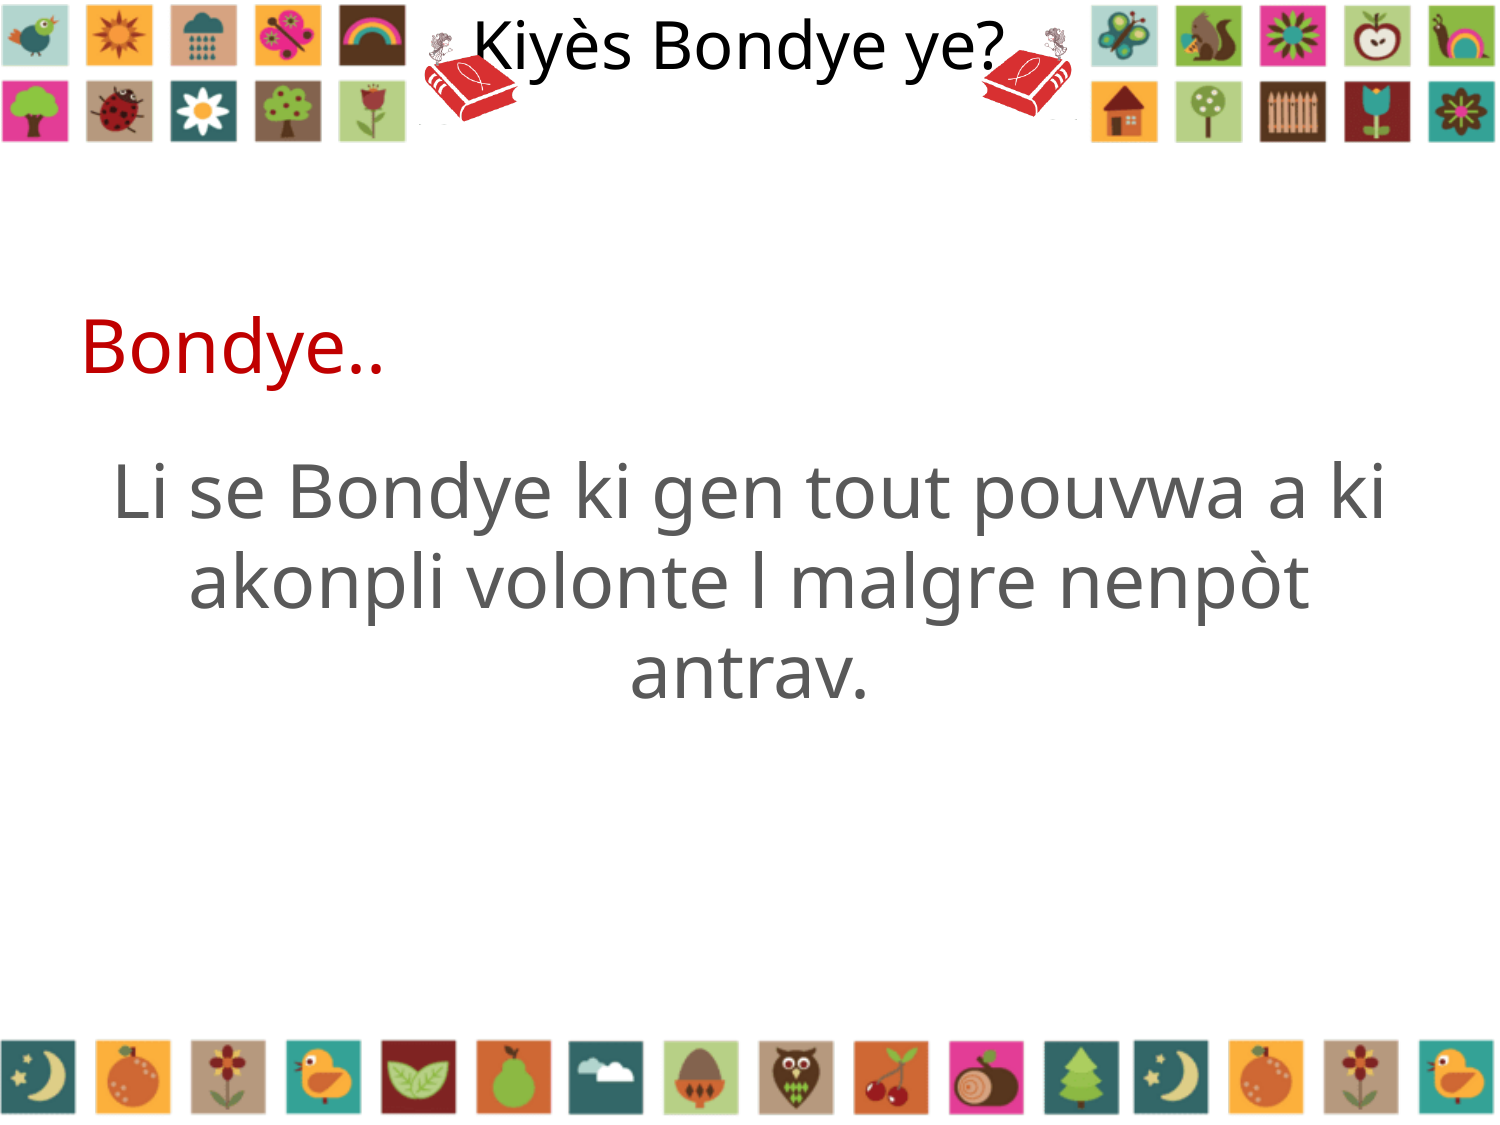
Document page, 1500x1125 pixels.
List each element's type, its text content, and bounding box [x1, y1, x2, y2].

text_box Kiyès Bondye ye? [414, 0, 1080, 91]
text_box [0, 1028, 1500, 1118]
picture [950, 3, 1500, 150]
text_box Li se Bondye ki gen tout pouvwa a ki akonpli volonte l malgre nenpòt antrav. [76, 436, 1424, 722]
picture [0, 3, 550, 150]
text_box Bondye.. [64, 290, 1412, 396]
